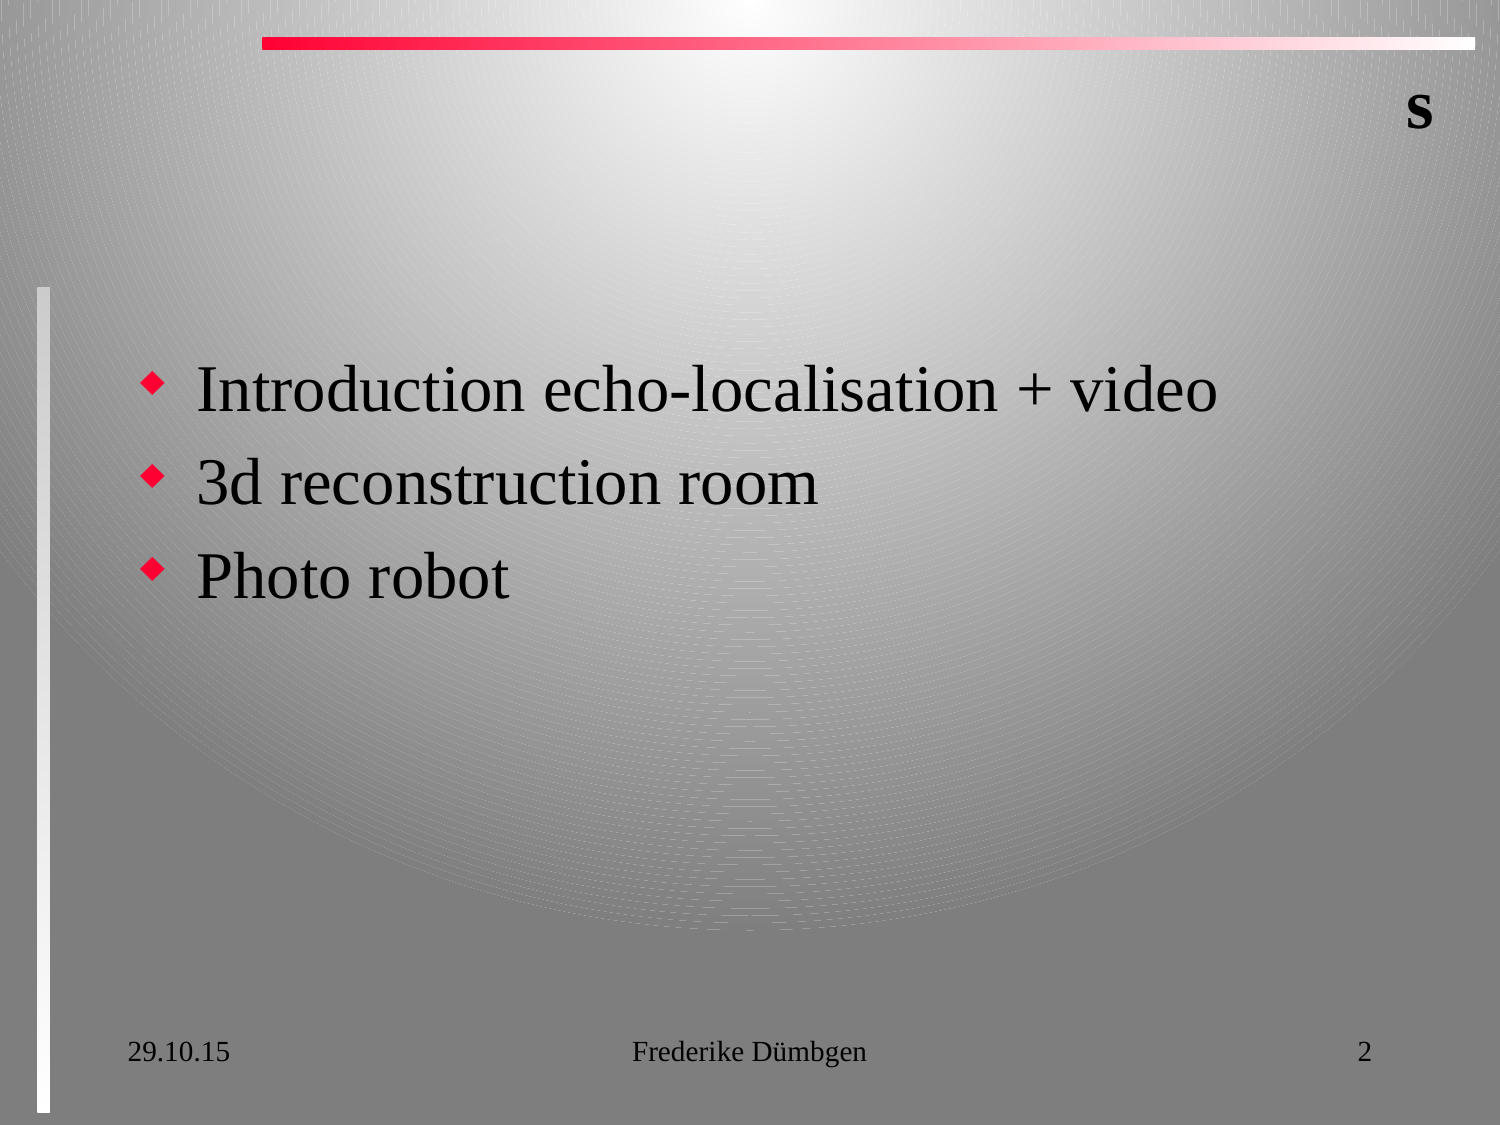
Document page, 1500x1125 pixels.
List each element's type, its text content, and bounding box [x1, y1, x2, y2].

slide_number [112, 1025, 425, 1100]
list Introduction echo-localisation + video 3d reconstruction room Photo robot [125, 337, 1400, 1013]
slide_number 2 [1074, 1025, 1388, 1100]
title s [287, 50, 1450, 313]
footer Frederike Dümbgen [512, 1025, 988, 1100]
